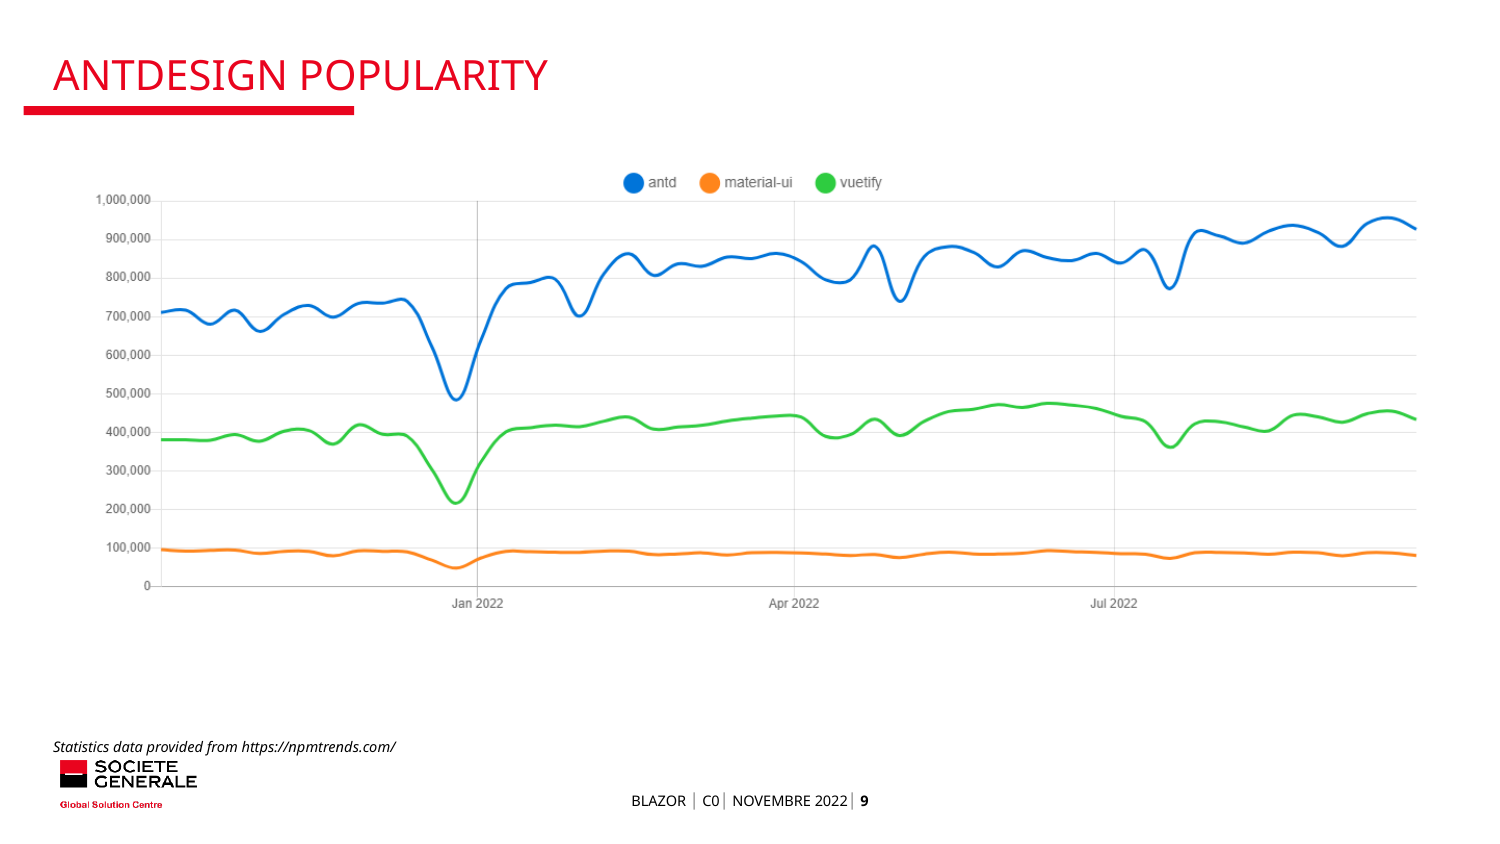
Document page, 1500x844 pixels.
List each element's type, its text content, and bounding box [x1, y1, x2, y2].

picture [58, 154, 1432, 636]
picture [60, 762, 197, 808]
list Statistics data provided from https://npmtrends.com/ [53, 739, 1447, 762]
title antDesign popularity [53, 58, 1447, 98]
